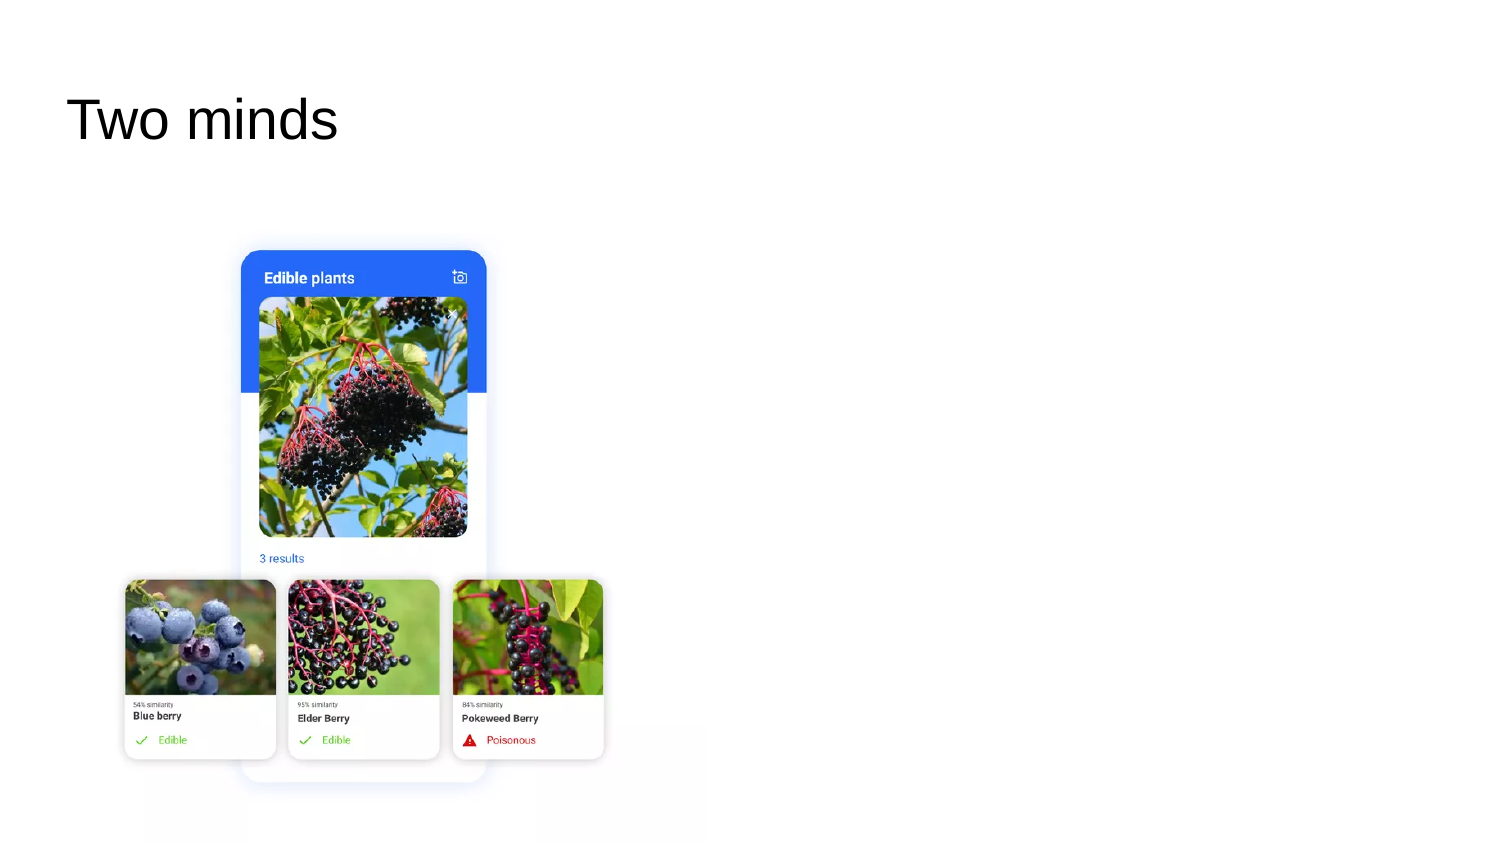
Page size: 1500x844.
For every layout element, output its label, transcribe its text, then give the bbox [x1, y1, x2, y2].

picture [50, 188, 706, 844]
title Two minds [51, 72, 1449, 167]
